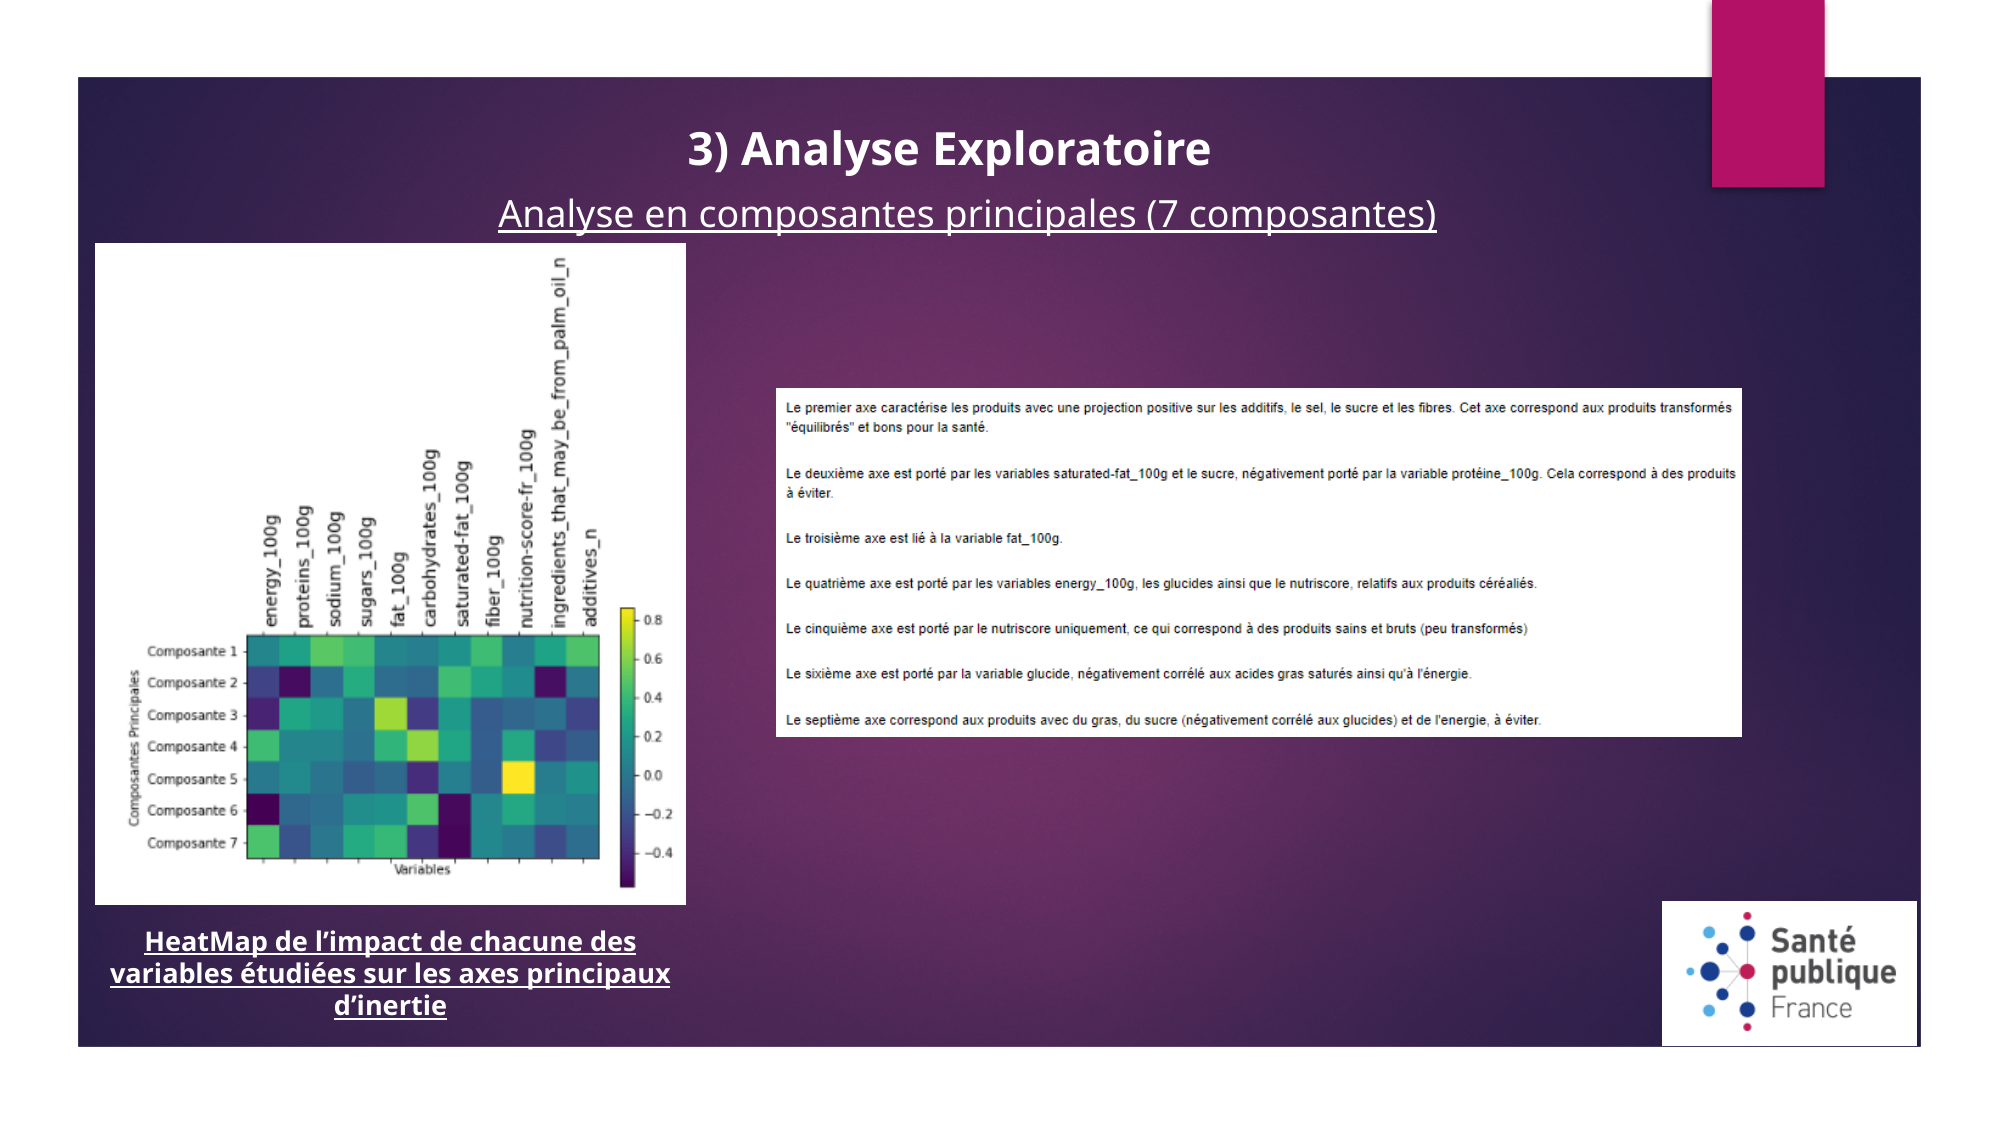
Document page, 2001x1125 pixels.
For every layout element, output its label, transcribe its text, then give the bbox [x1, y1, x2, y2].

text_box 3) Analyse Exploratoire [206, 111, 1693, 182]
picture [775, 388, 1742, 737]
text_box Analyse en composantes principales (7 composantes) [307, 182, 1628, 243]
text_box HeatMap de l’impact de chacune des variables étudiées sur les axes principaux d’inertie [95, 916, 686, 1029]
picture [94, 242, 686, 905]
picture [1662, 901, 1918, 1046]
